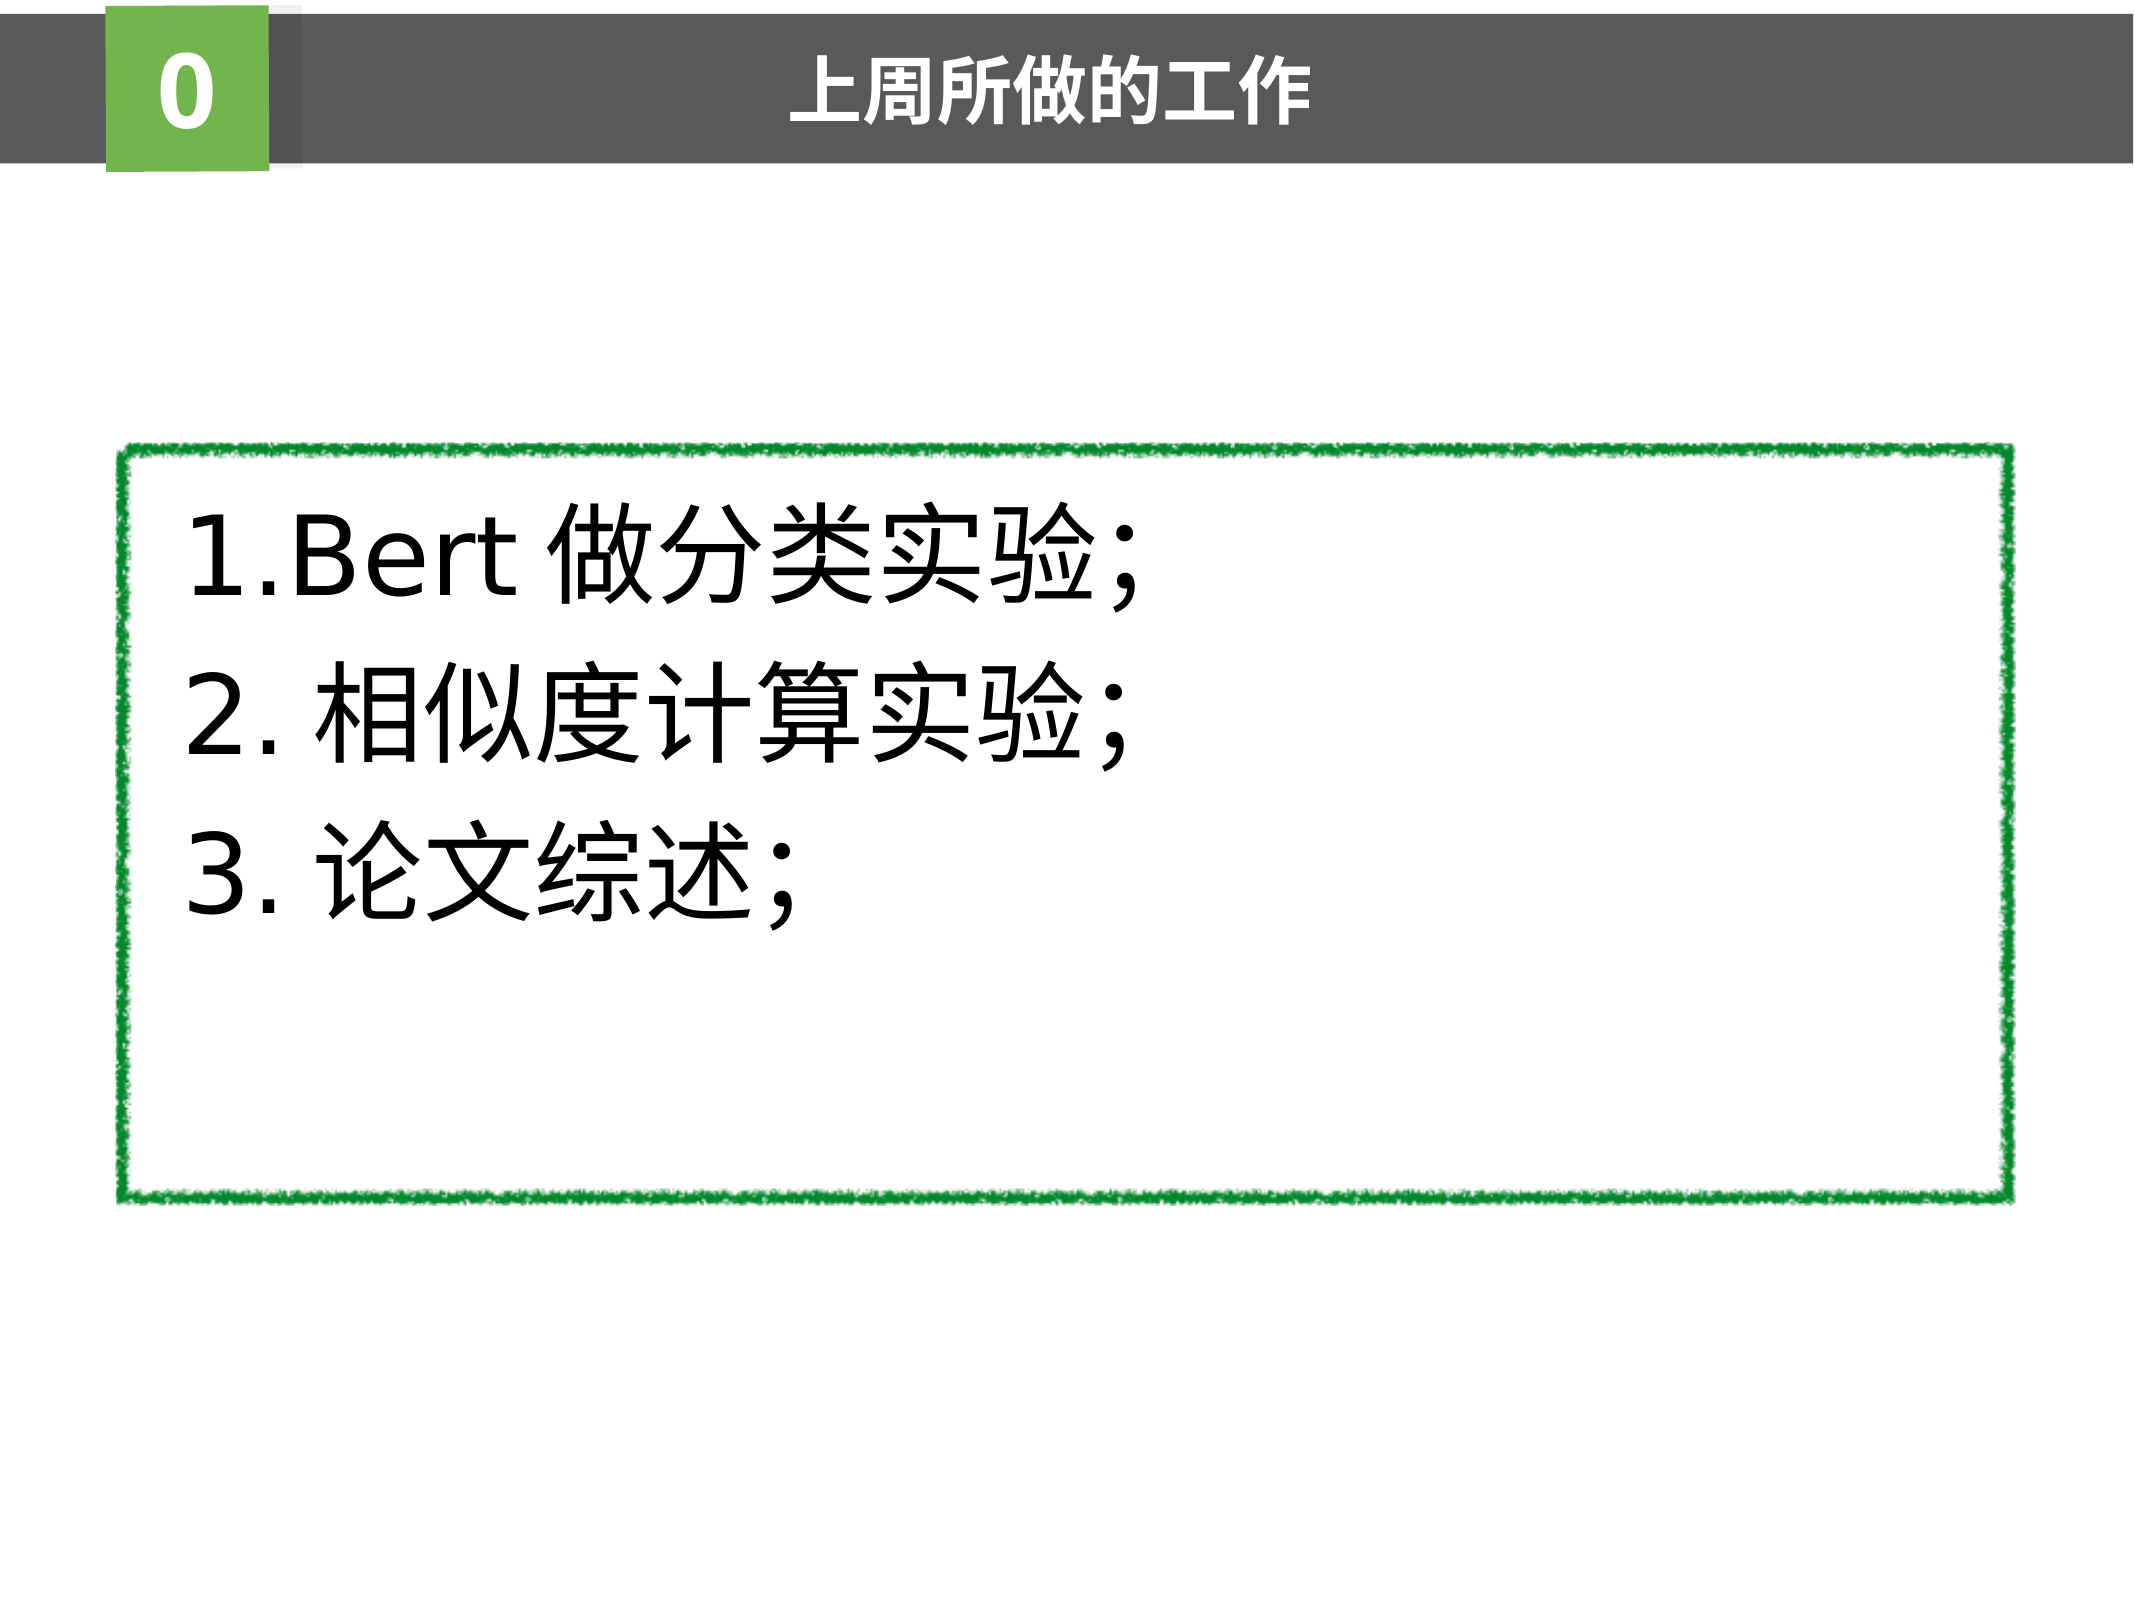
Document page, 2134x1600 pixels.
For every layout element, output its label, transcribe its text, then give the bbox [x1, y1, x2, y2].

text_box [0, 13, 97, 164]
text_box [302, 13, 2134, 164]
text_box 上周所做的工作 [778, 35, 1355, 142]
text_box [115, 442, 2019, 1208]
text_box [103, 4, 271, 173]
